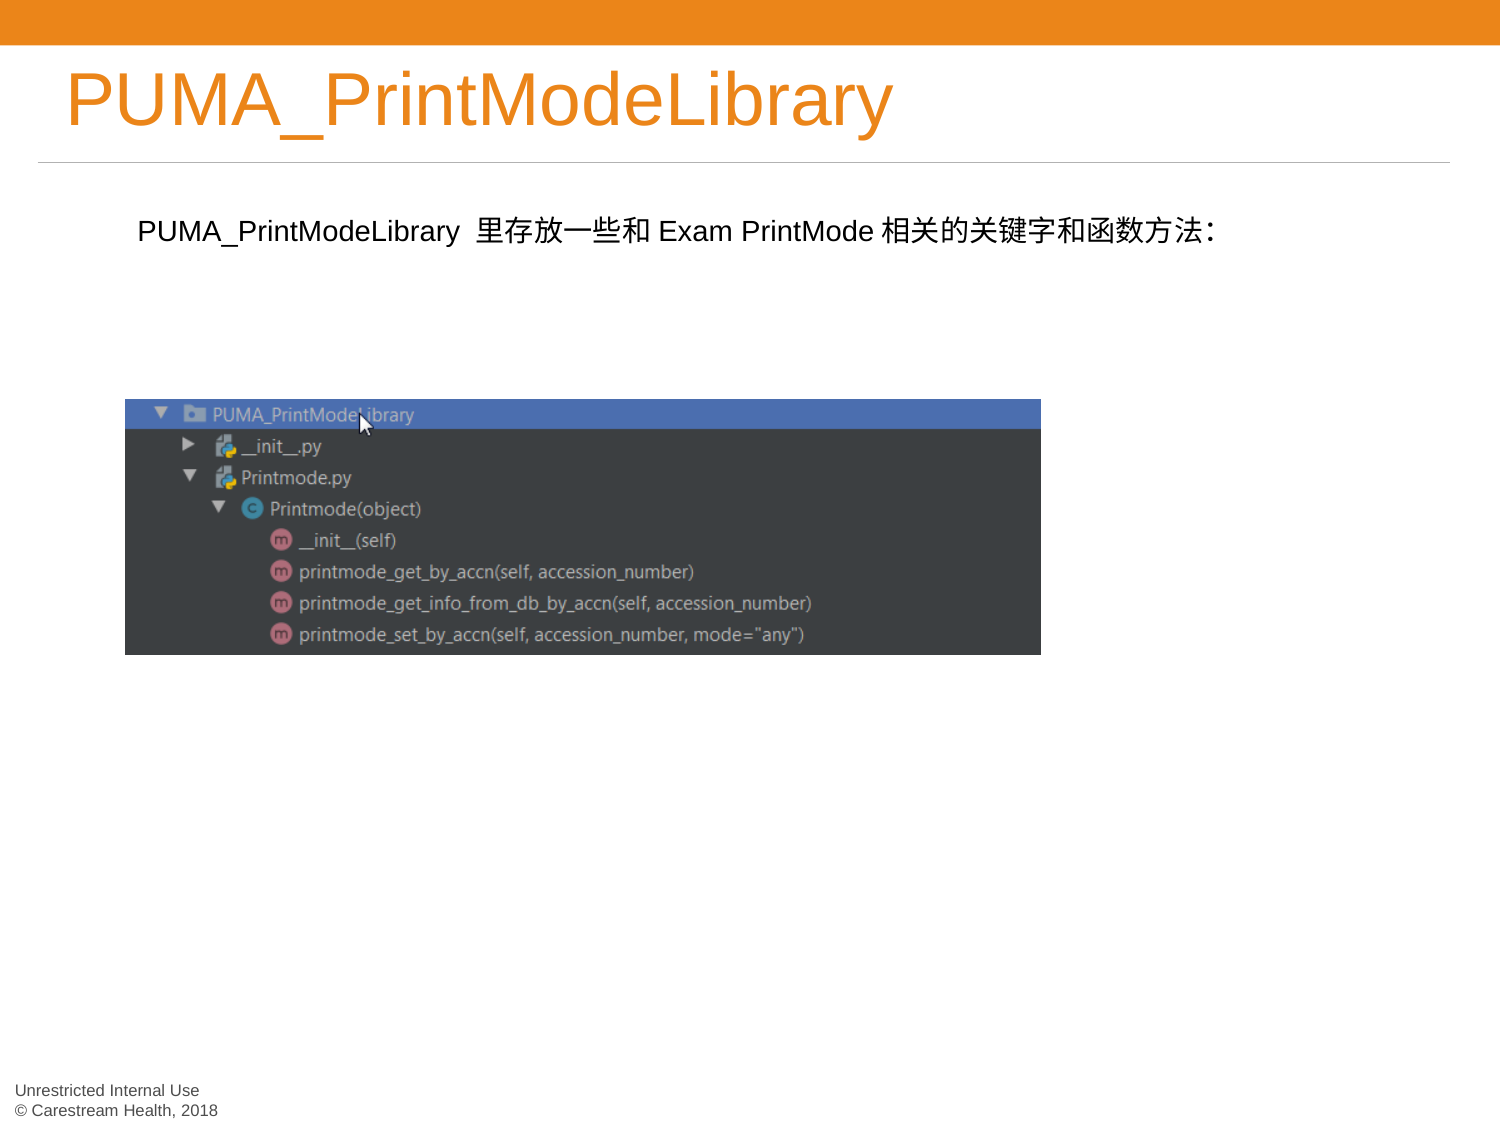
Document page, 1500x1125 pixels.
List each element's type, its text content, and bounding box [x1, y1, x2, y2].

text_box Unrestricted Internal Use © Carestream Health, 2018 [0, 1072, 475, 1125]
text_box PUMA_PrintModeLibrary 里存放一些和Exam PrintMode相关的关键字和函数方法： [47, 200, 1448, 975]
title PUMA_PrintModeLibrary [49, 49, 1476, 149]
picture [124, 399, 1041, 656]
